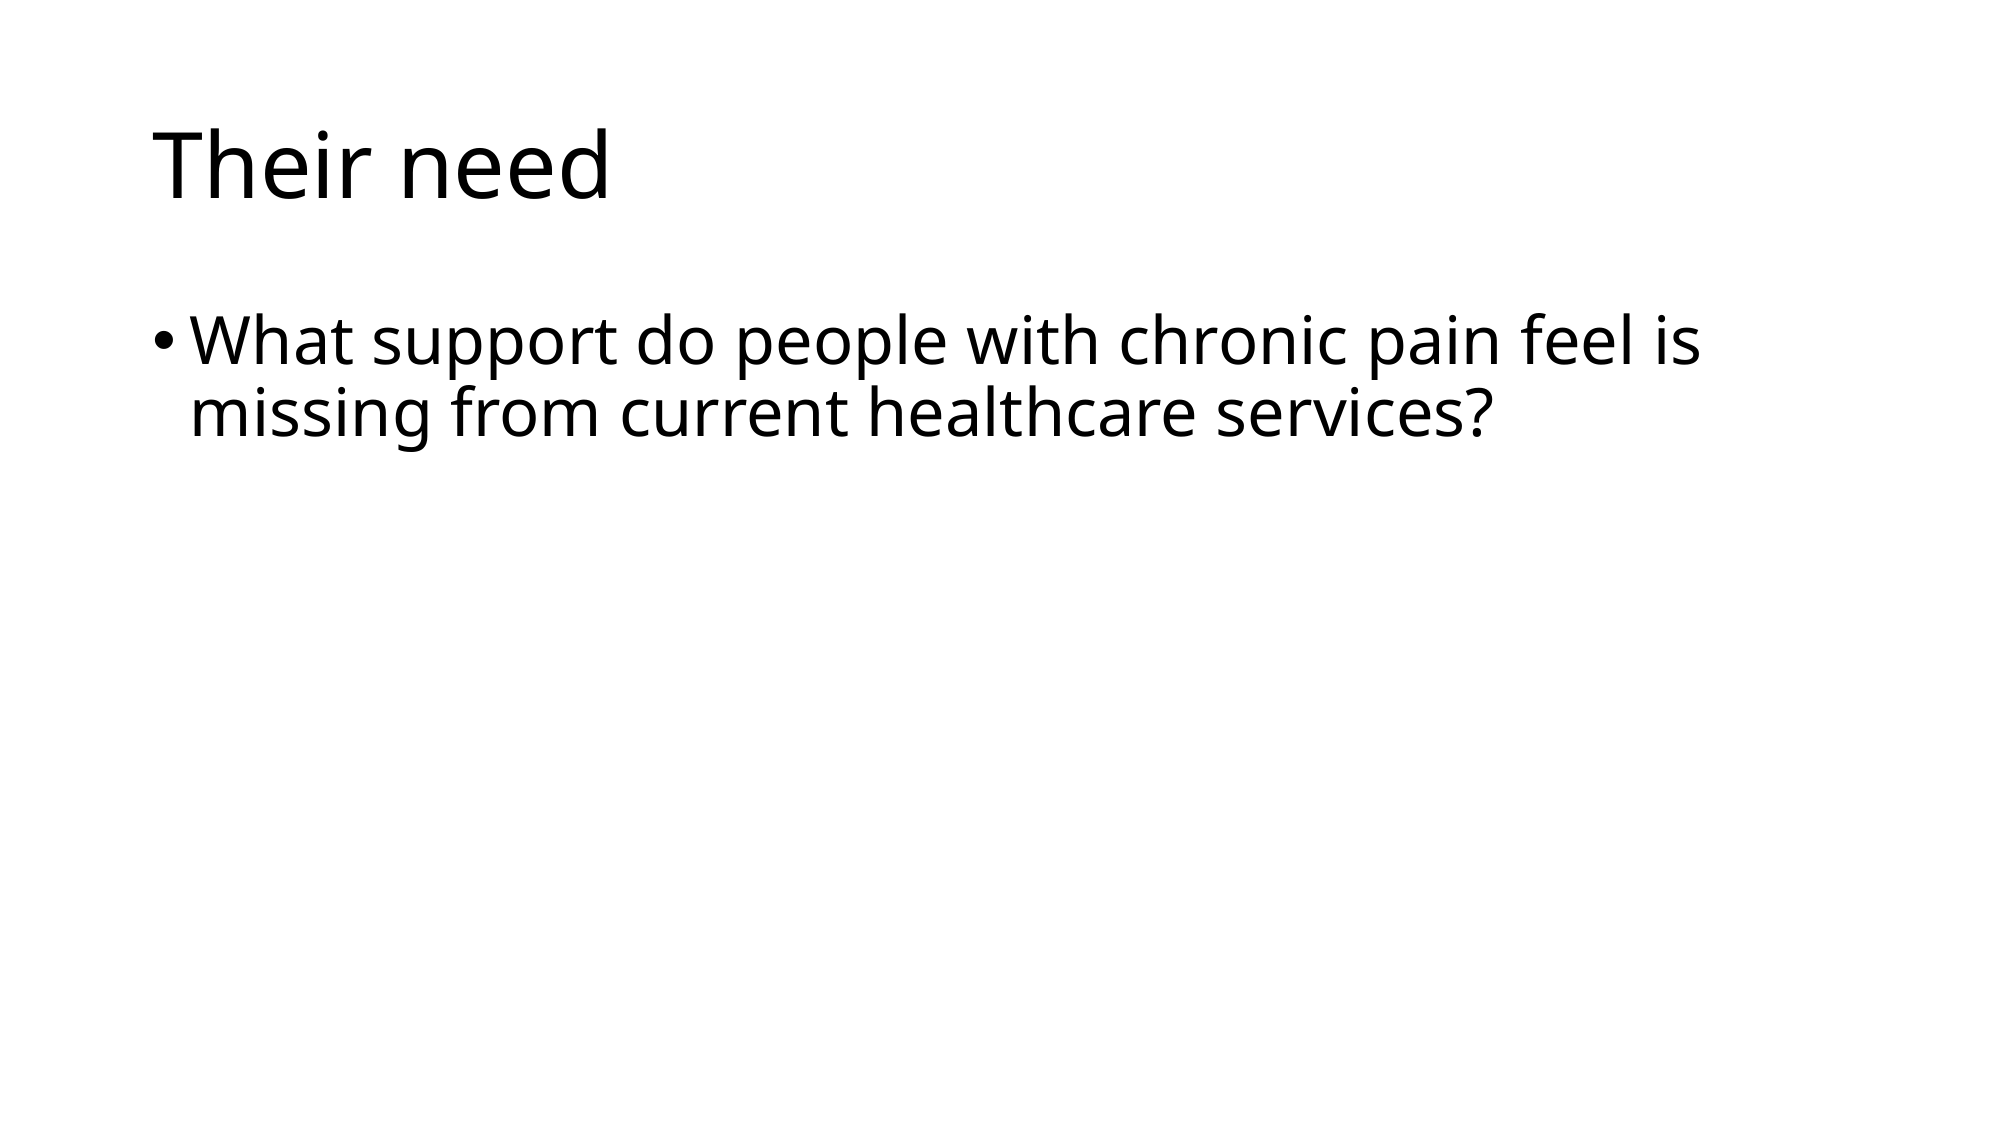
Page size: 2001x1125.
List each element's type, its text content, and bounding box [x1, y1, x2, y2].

title Their need [137, 59, 1863, 278]
list What support do people with chronic pain feel is missing from current healthcare services? [137, 299, 1863, 1014]
